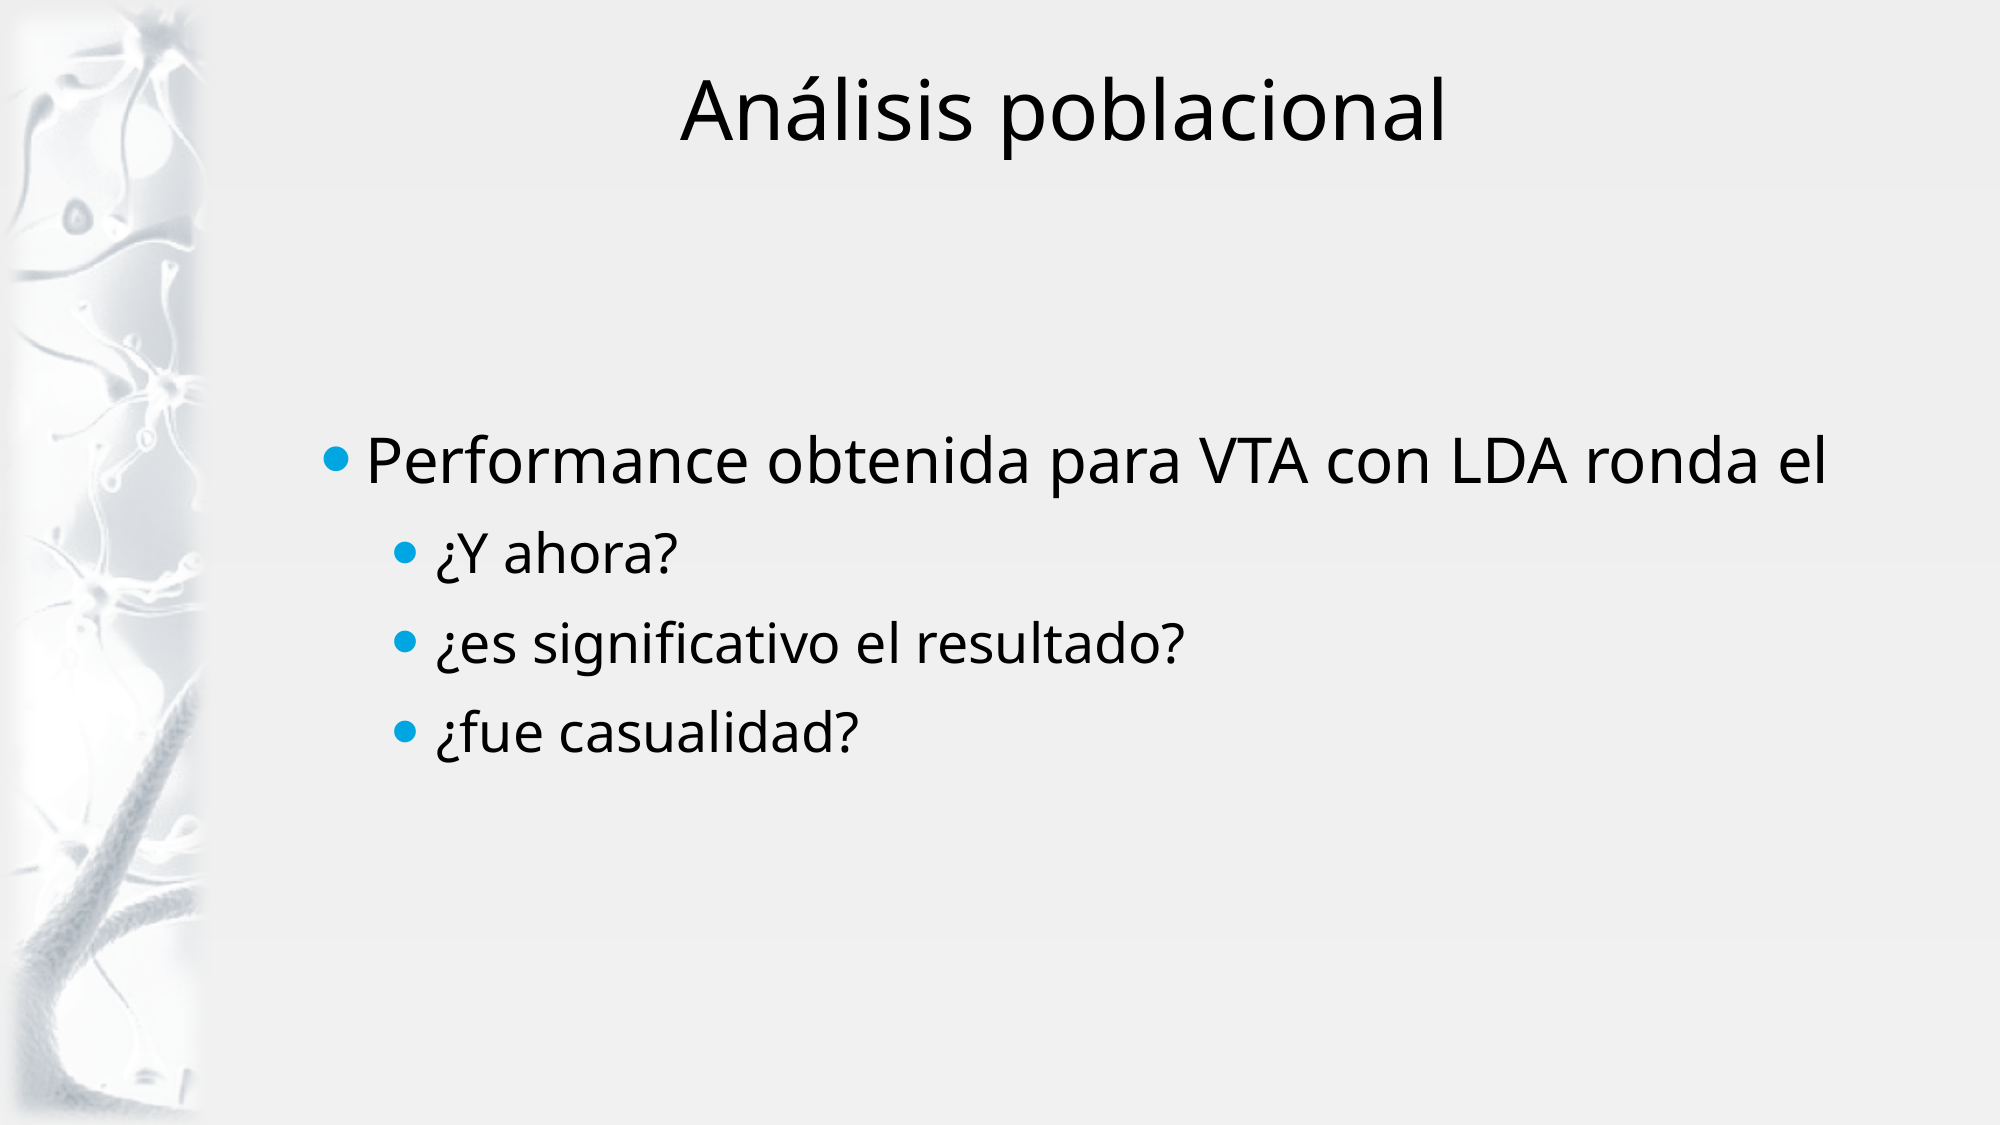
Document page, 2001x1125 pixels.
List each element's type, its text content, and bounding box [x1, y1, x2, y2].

title Análisis poblacional [243, 0, 1887, 214]
